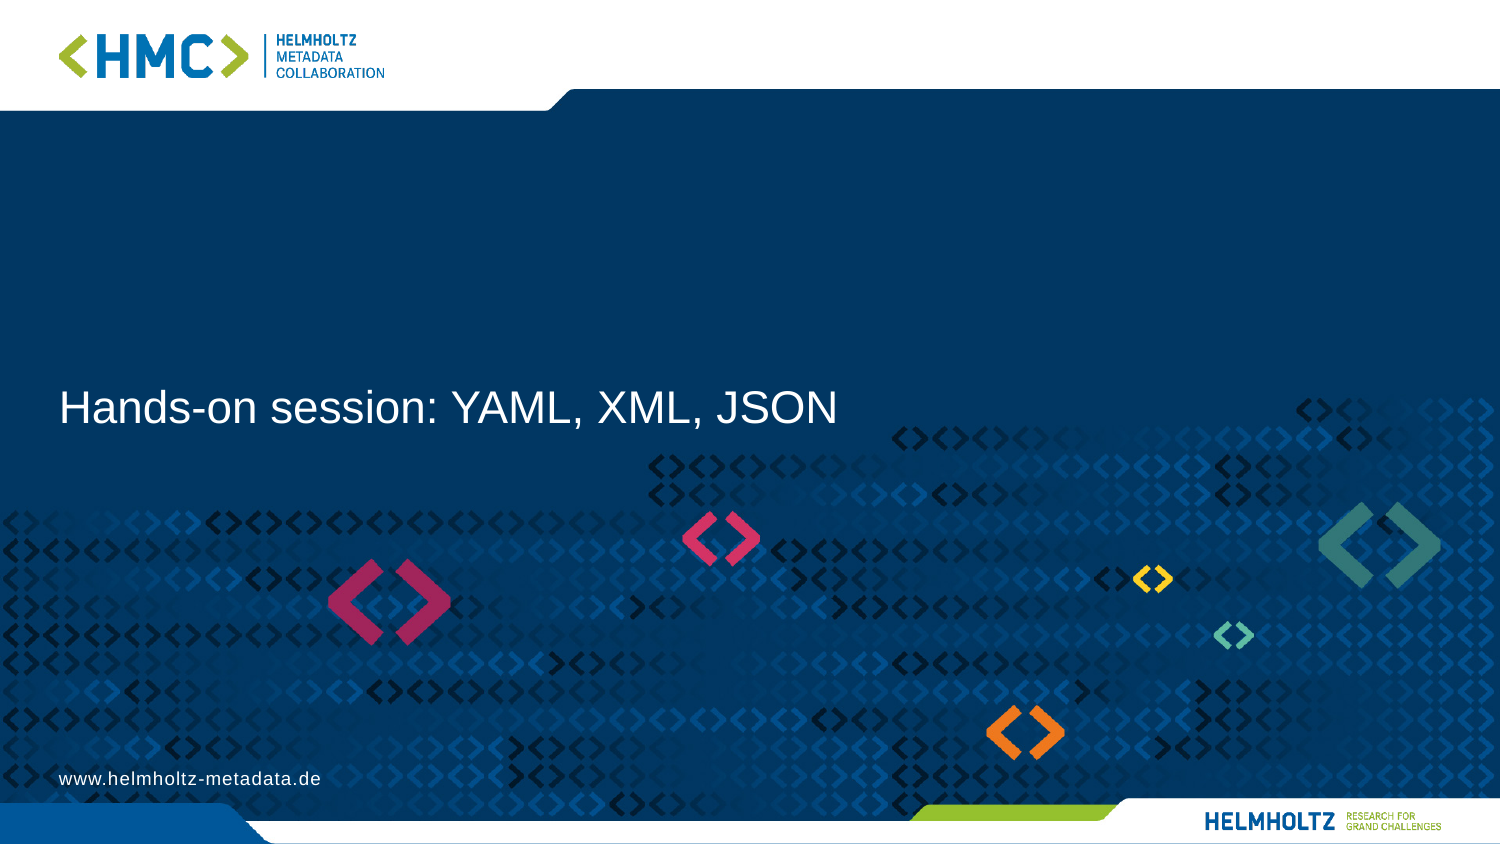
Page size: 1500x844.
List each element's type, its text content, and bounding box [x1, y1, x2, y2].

title Hands-on session: YAML, XML, JSON [59, 244, 965, 433]
picture [0, 0, 1500, 844]
